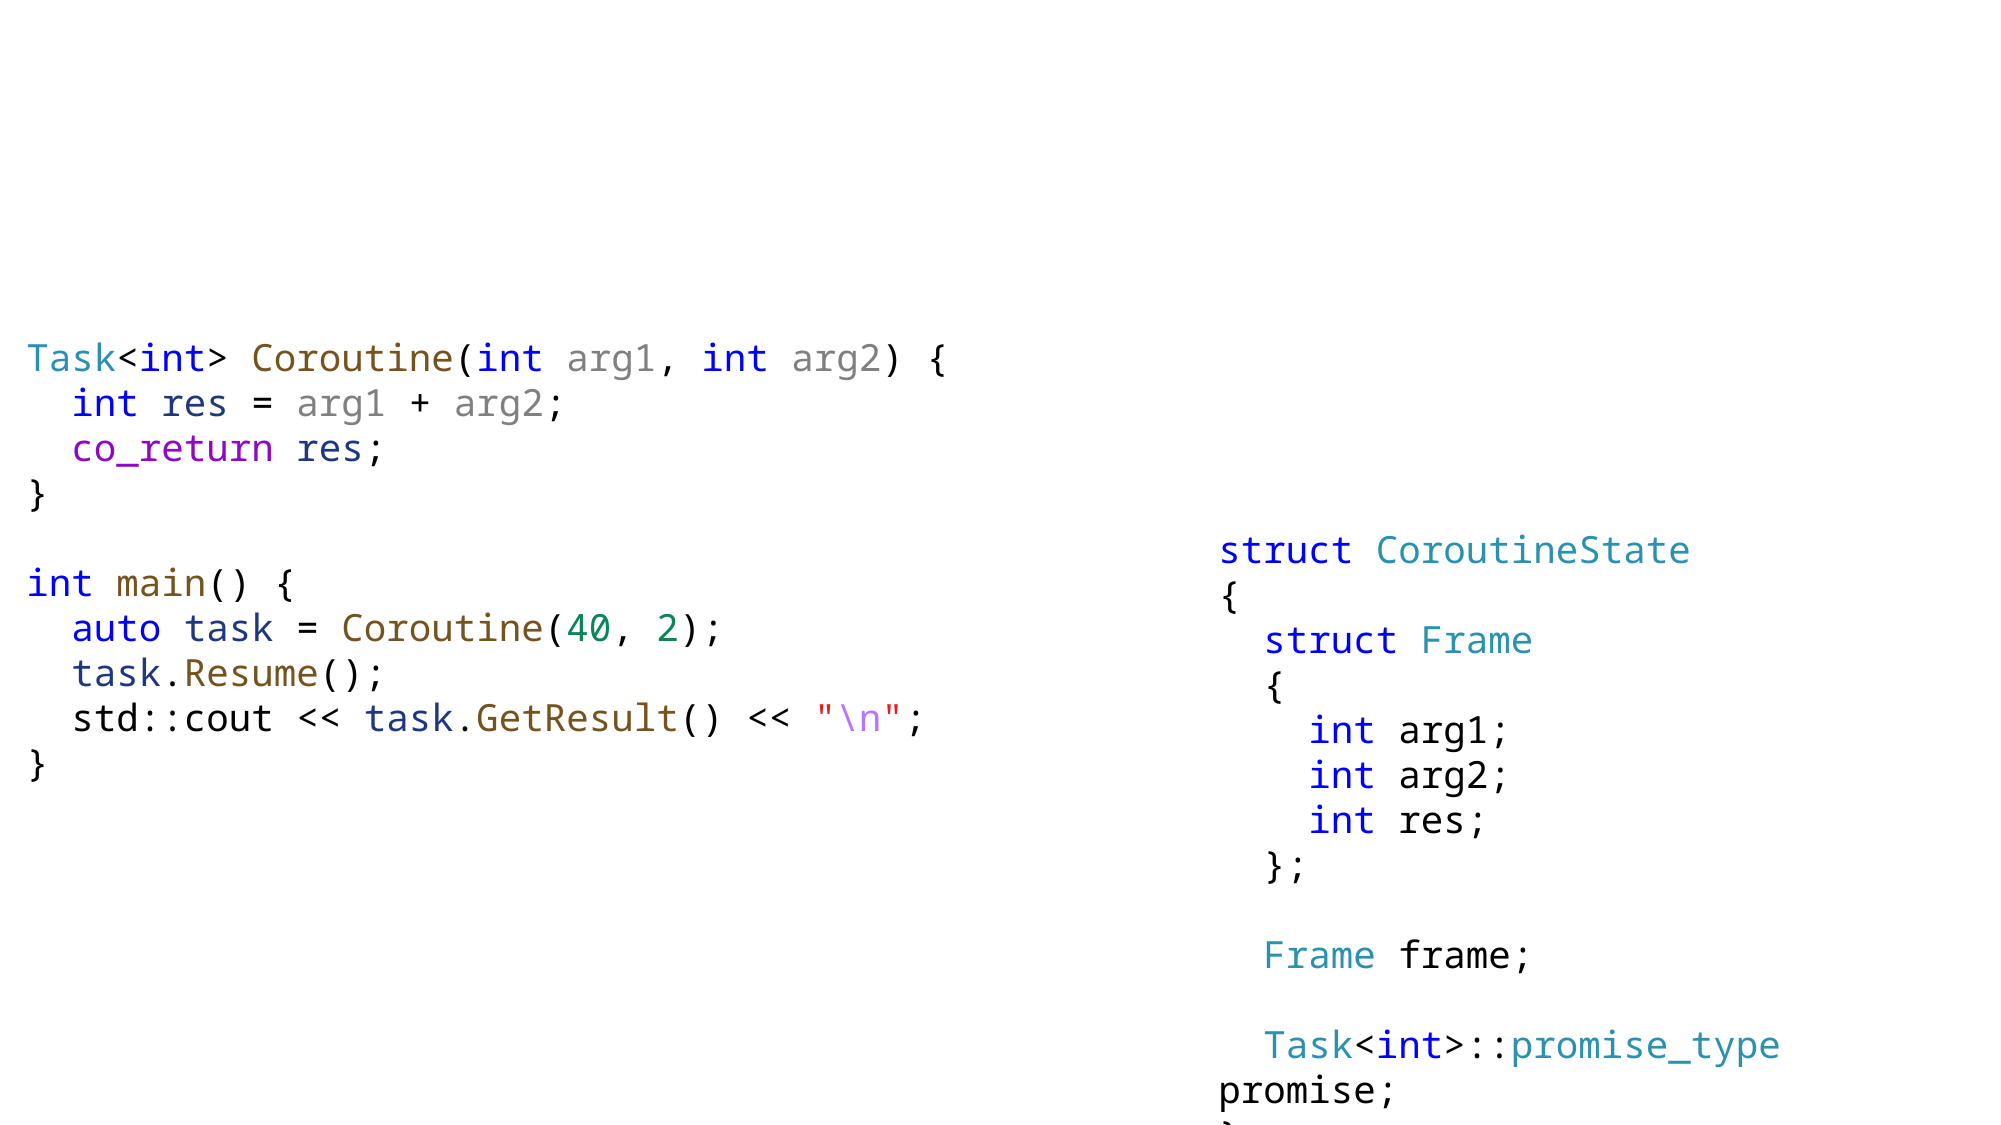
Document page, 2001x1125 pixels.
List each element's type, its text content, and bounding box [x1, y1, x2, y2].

text_box Task<int> Coroutine(int arg1, int arg2) { int res = arg1 + arg2; co_return res; } int main() { auto task = Coroutine(40, 2); task.Resume(); std::cout << task.GetResult() << "\n"; } [11, 326, 1000, 792]
text_box struct CoroutineState { struct Frame { int arg1; int arg2; int res; }; Frame frame; Task<int>::promise_type promise; }; [1203, 519, 1989, 1125]
